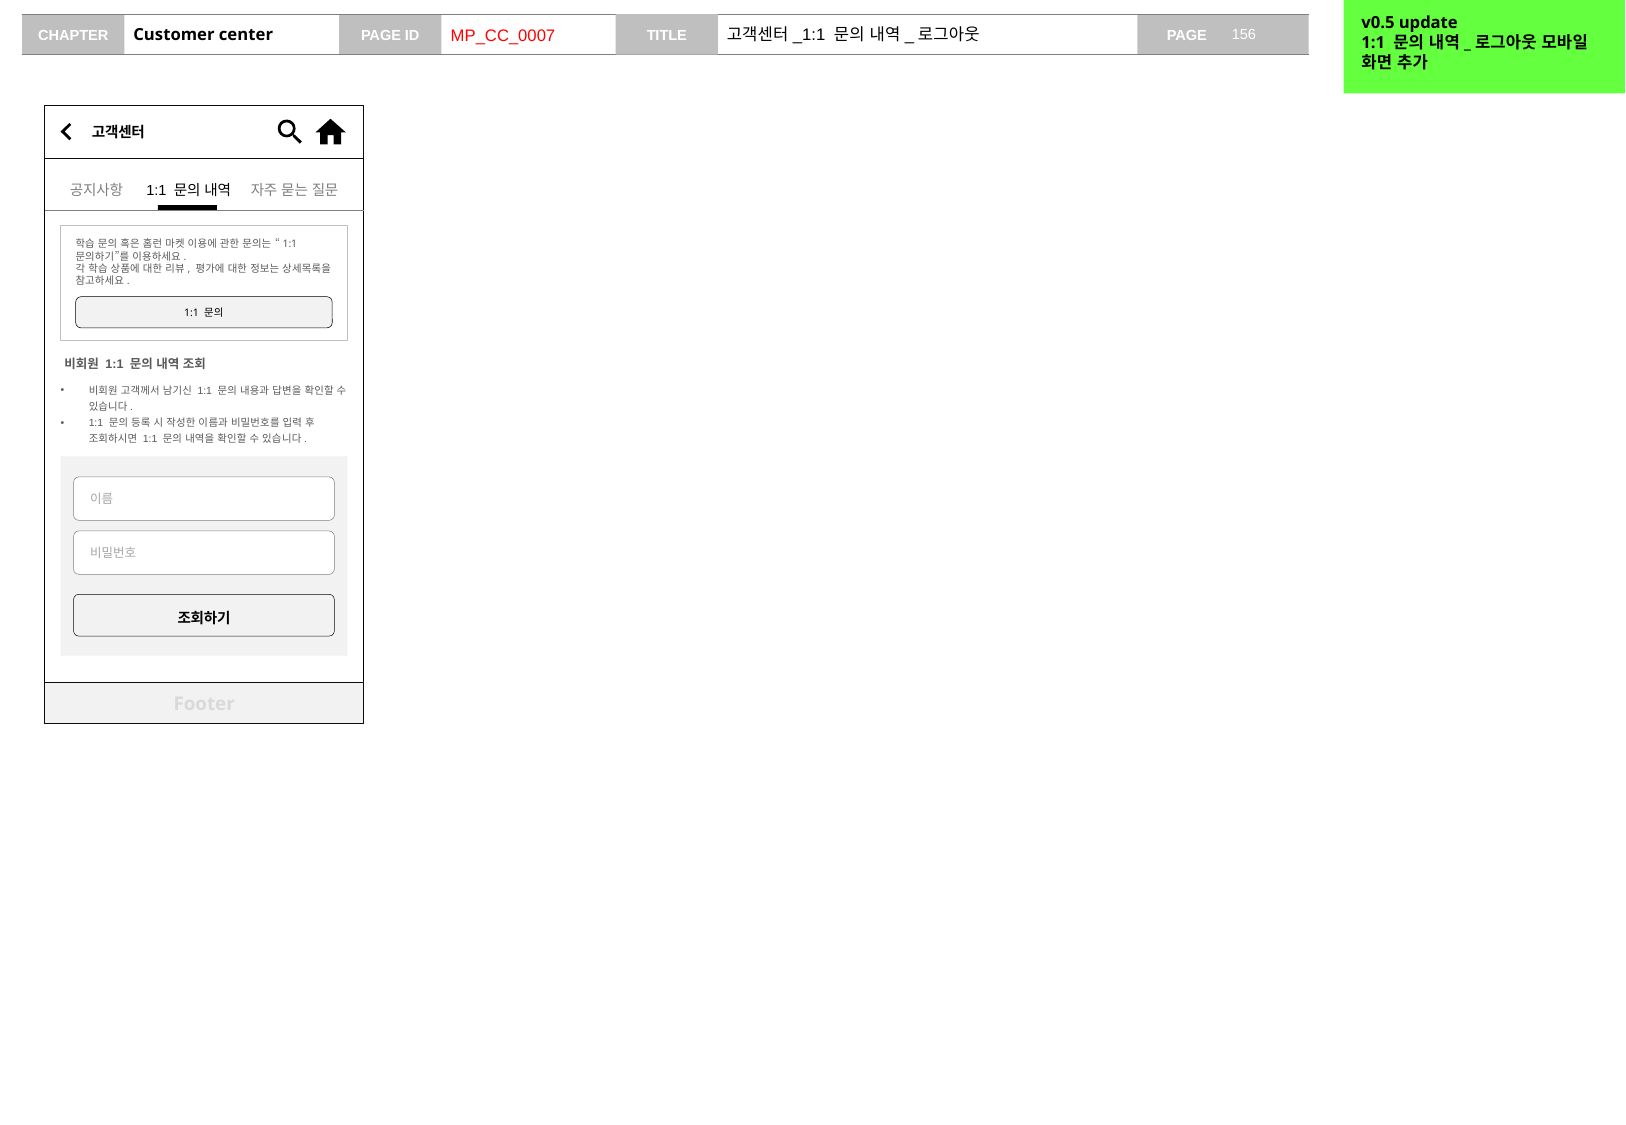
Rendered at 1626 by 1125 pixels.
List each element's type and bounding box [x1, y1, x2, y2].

list [717, 16, 1138, 53]
list [441, 16, 616, 53]
title [124, 16, 340, 53]
text_box [1343, 0, 1625, 94]
text_box [43, 103, 366, 725]
